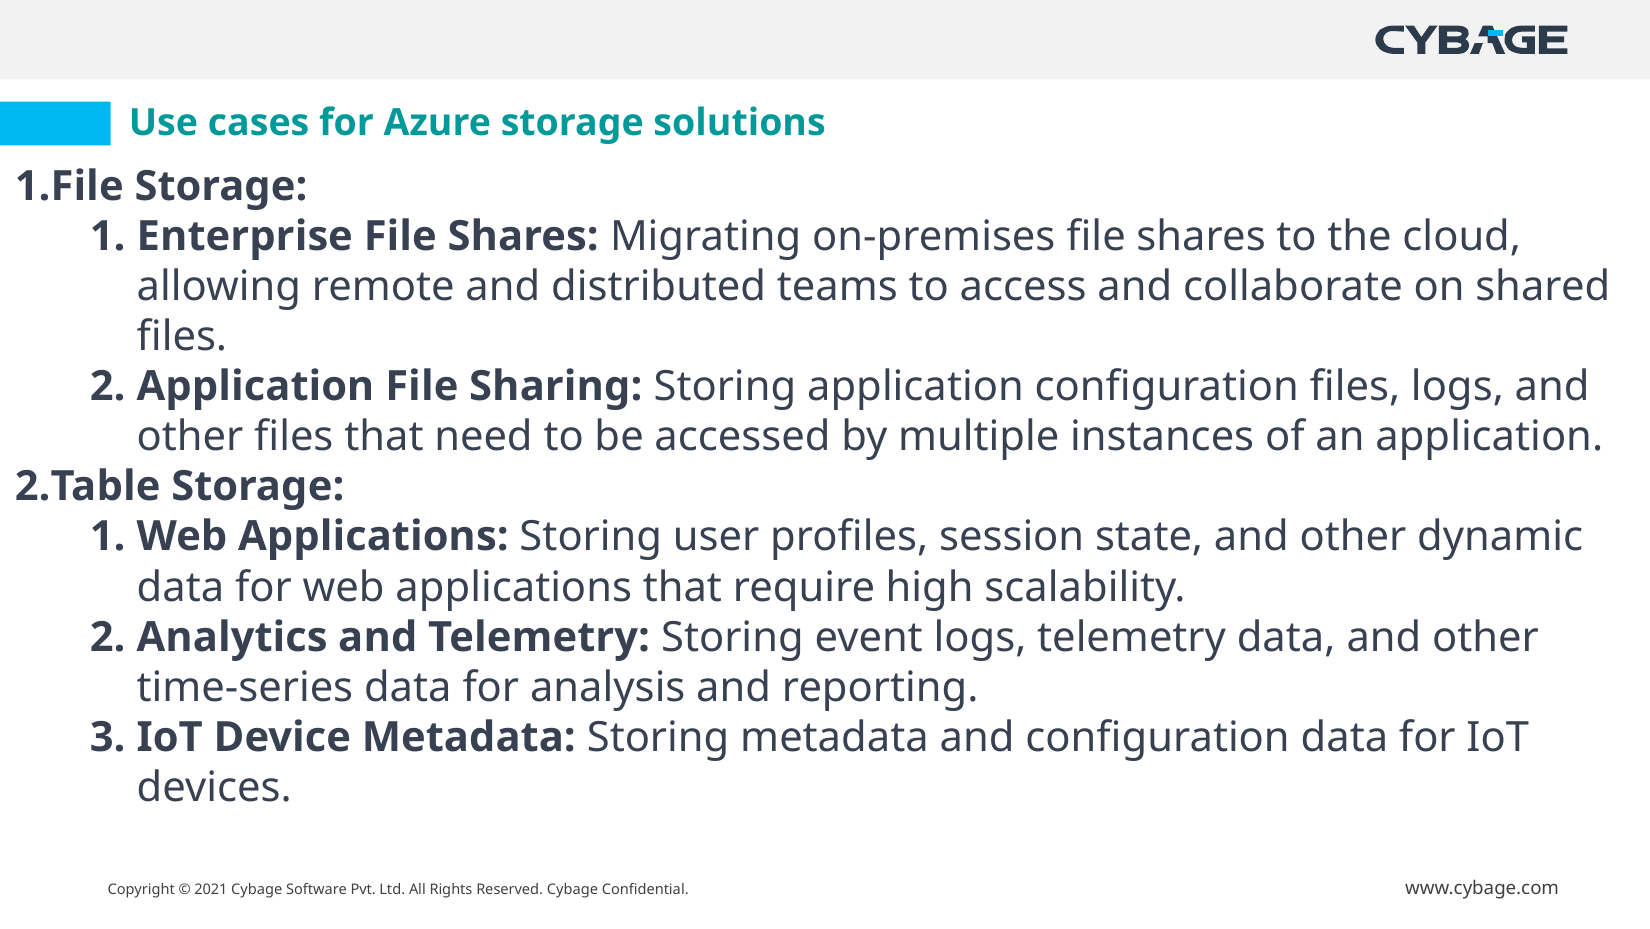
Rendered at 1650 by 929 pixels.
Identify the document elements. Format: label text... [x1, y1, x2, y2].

title Use cases for Azure storage solutions [112, 89, 1598, 151]
text_box File Storage: Enterprise File Shares: Migrating on-premises file shares to the cloud, allowing remote and distributed teams to access and collaborate on shared files. Application File Sharing: Storing application configuration files, logs, and other files that need to be accessed by multiple instances of an application. Table Storage: Web Applications: Storing user profiles, session state, and other dynamic data for web applications that require high scalability. Analytics and Telemetry: Storing event logs, telemetry data, and other time-series data for analysis and reporting. IoT Device Metadata: Storing metadata and configuration data for IoT devices. [0, 151, 1650, 817]
